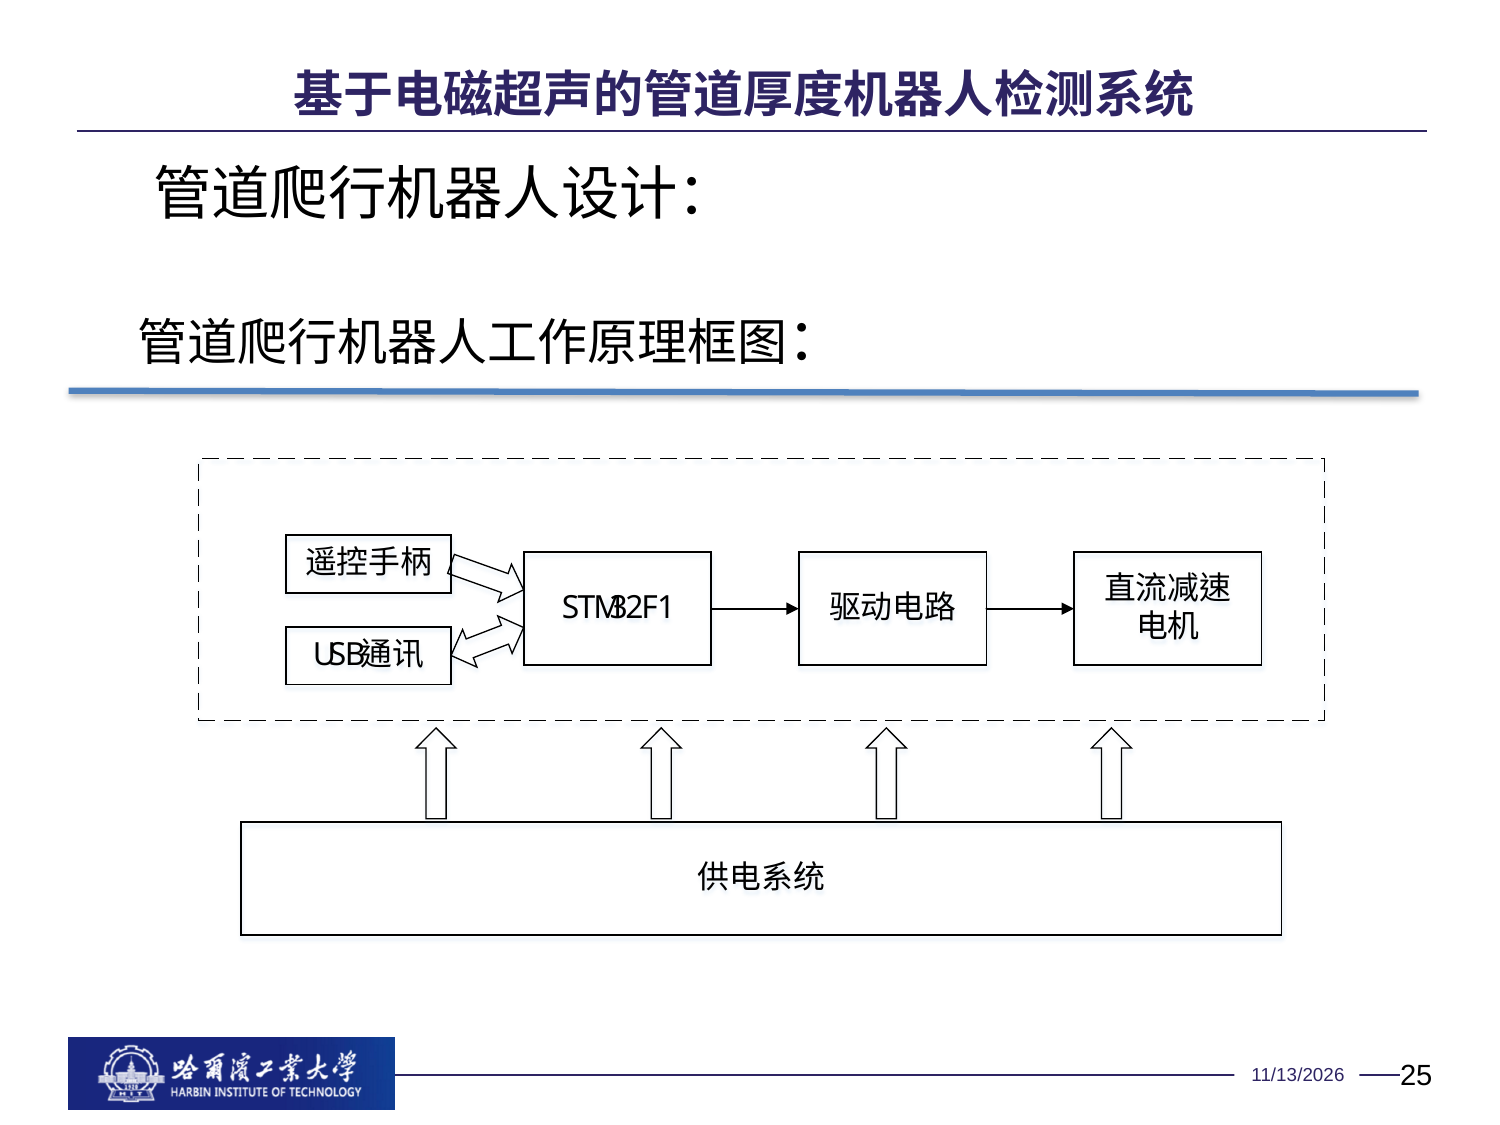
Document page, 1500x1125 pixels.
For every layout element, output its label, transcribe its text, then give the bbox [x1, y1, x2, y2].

slide_number 25 [1400, 1055, 1456, 1092]
text_box 管道爬行机器人设计： [138, 148, 1071, 234]
picture [68, 1037, 395, 1110]
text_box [68, 294, 1419, 394]
text_box 基于电磁超声的管道厚度机器人检测系统 [68, 62, 1419, 134]
picture [190, 453, 1331, 946]
